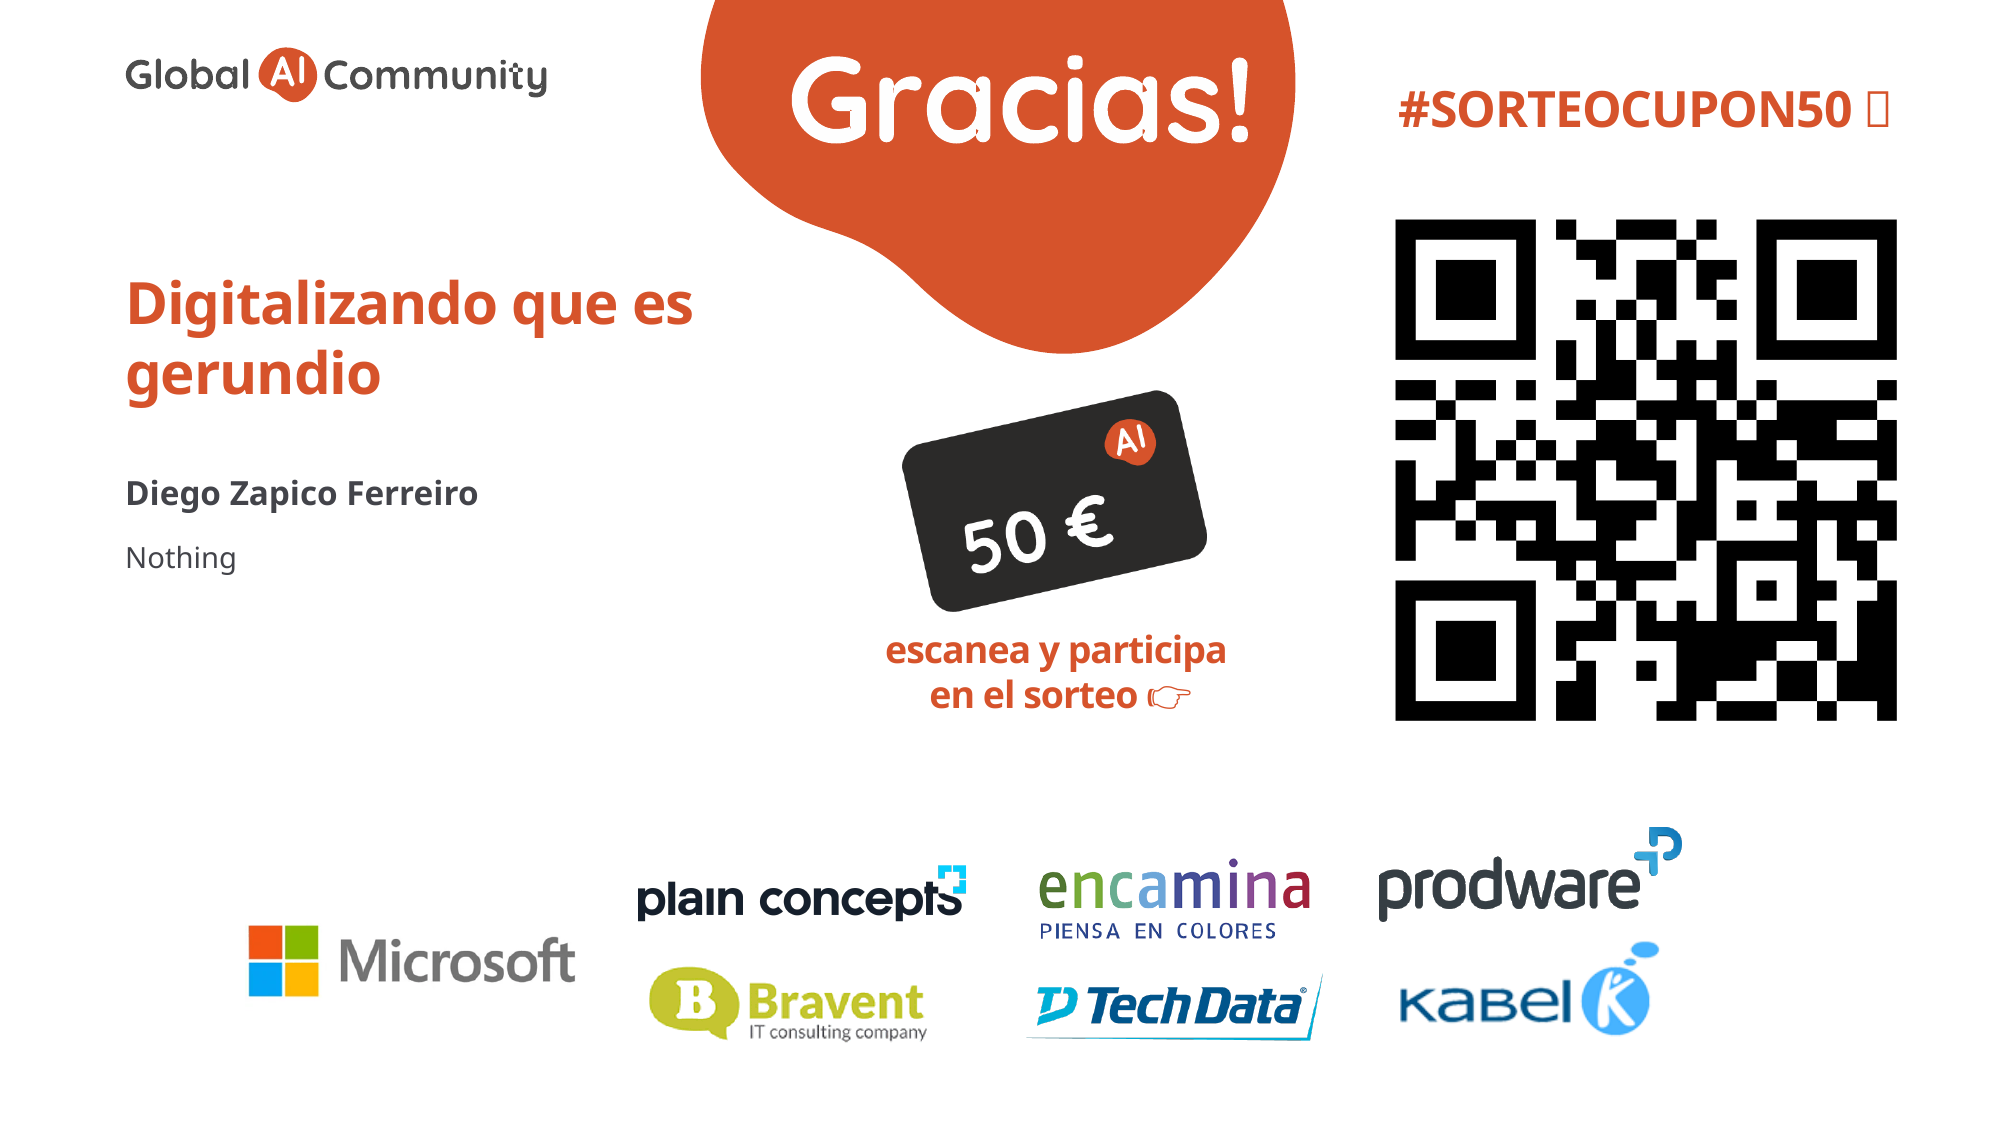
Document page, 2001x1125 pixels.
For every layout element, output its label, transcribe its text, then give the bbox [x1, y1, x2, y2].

picture [990, 840, 1359, 955]
picture [1026, 973, 1323, 1041]
title Digitalizando que es gerundio [125, 265, 794, 407]
picture [1400, 940, 1661, 1037]
picture [1379, 827, 1682, 922]
list Diego Zapico Ferreiro [125, 471, 794, 513]
list Nothing [125, 539, 841, 575]
picture [626, 853, 978, 946]
picture [633, 959, 946, 1056]
picture [245, 908, 576, 1011]
picture [1361, 185, 1934, 758]
picture [902, 390, 1207, 612]
